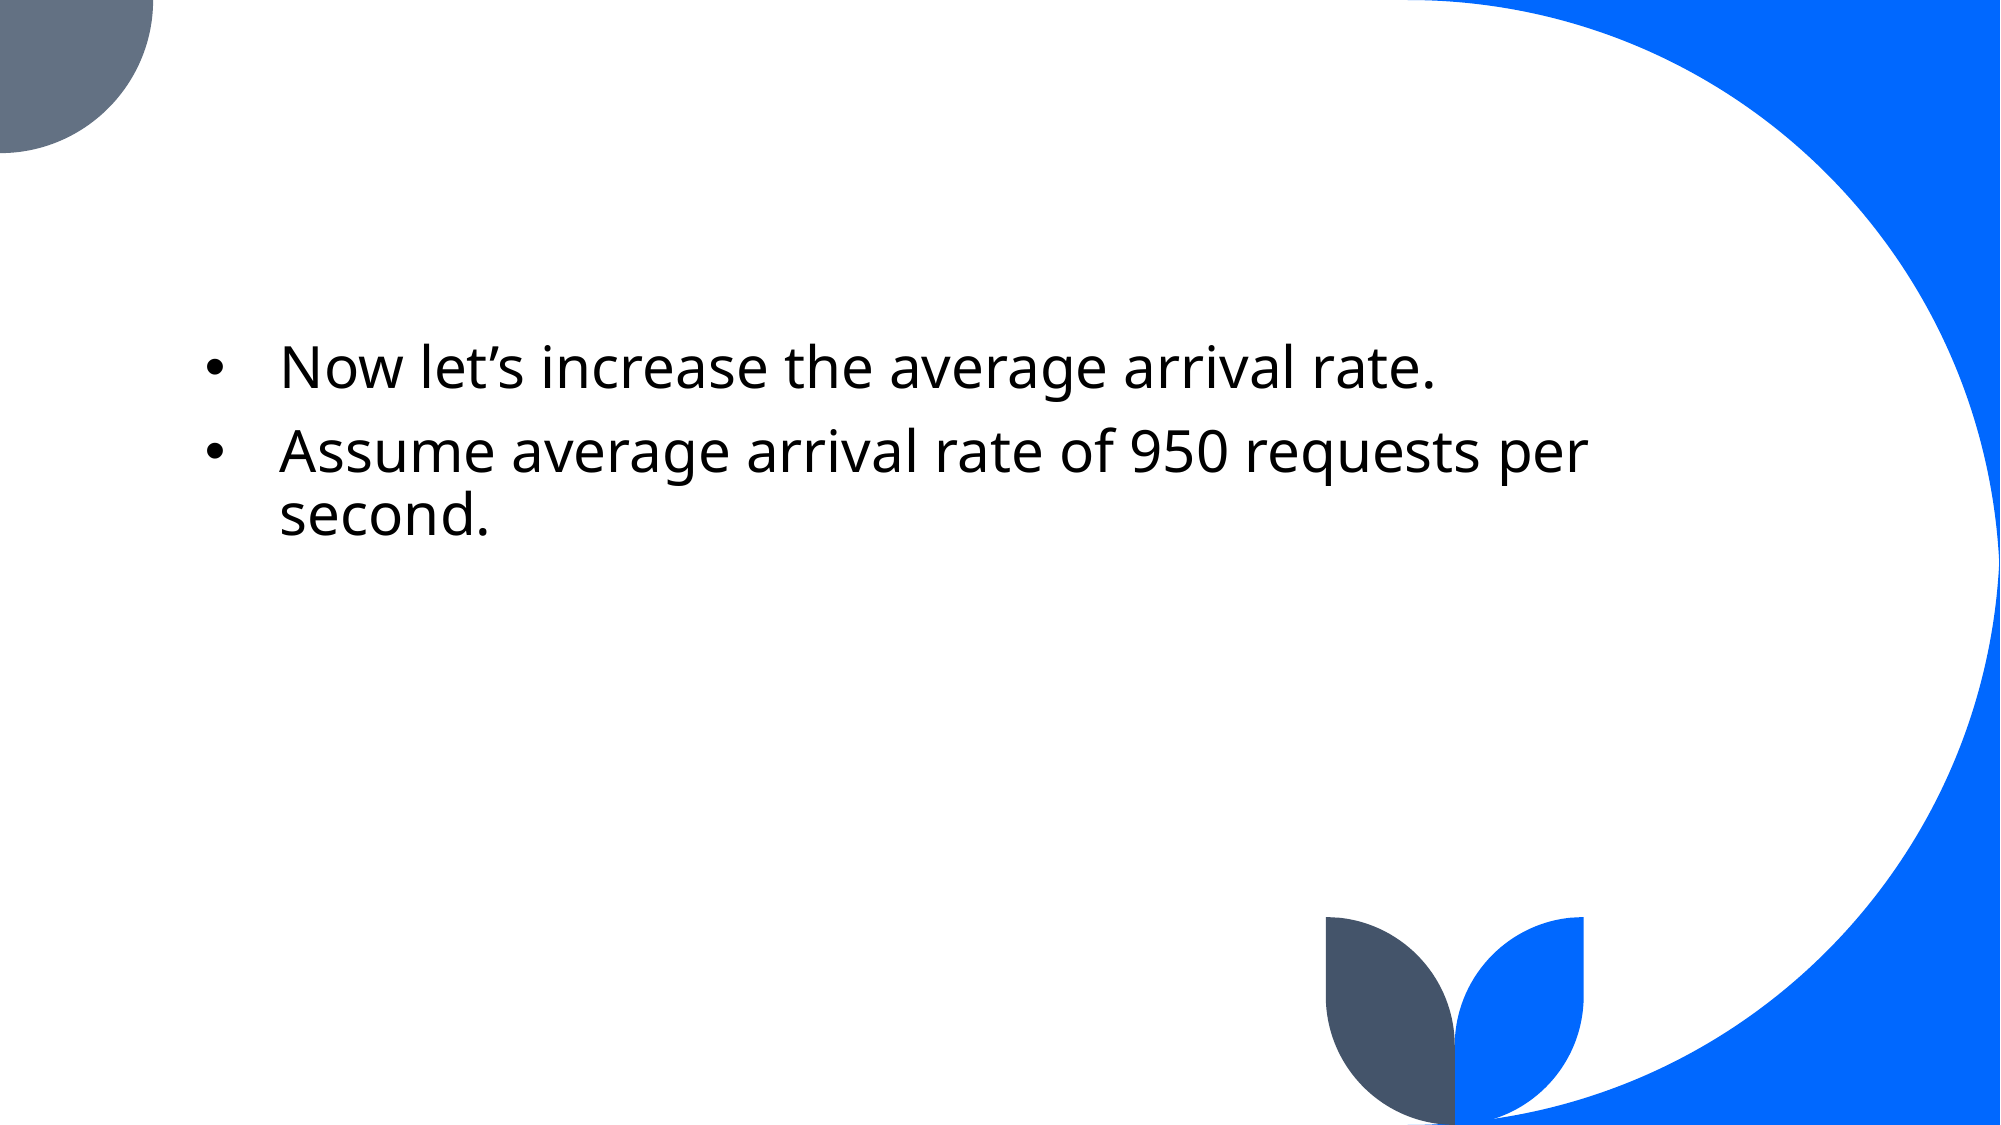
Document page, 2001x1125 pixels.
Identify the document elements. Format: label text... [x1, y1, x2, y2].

list Now let’s increase the average arrival rate. Assume average arrival rate of 950 requests per second. [190, 330, 1795, 884]
